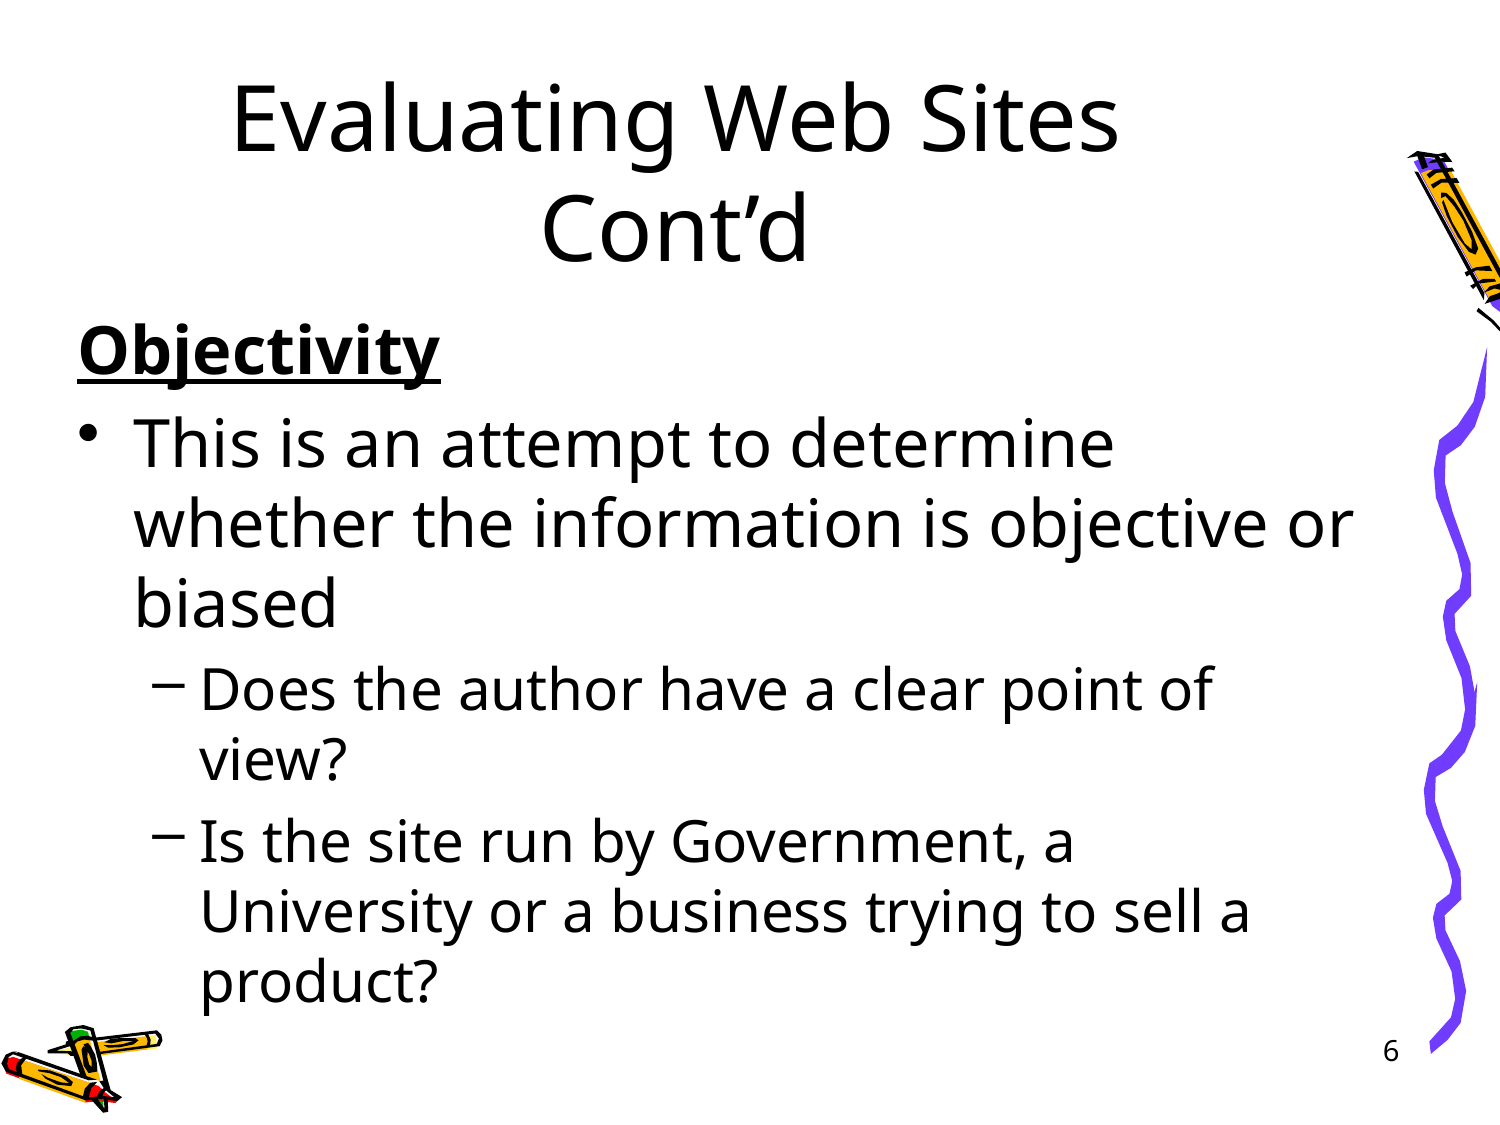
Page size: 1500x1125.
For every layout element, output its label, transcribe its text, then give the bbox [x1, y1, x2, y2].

list Objectivity This is an attempt to determine whether the information is objective or biased Does the author have a clear point of view? Is the site run by Government, a University or a business trying to sell a product? [62, 299, 1376, 1013]
slide_number 6 [1101, 1024, 1415, 1101]
title Evaluating Web Sites Cont’d [112, 24, 1240, 288]
